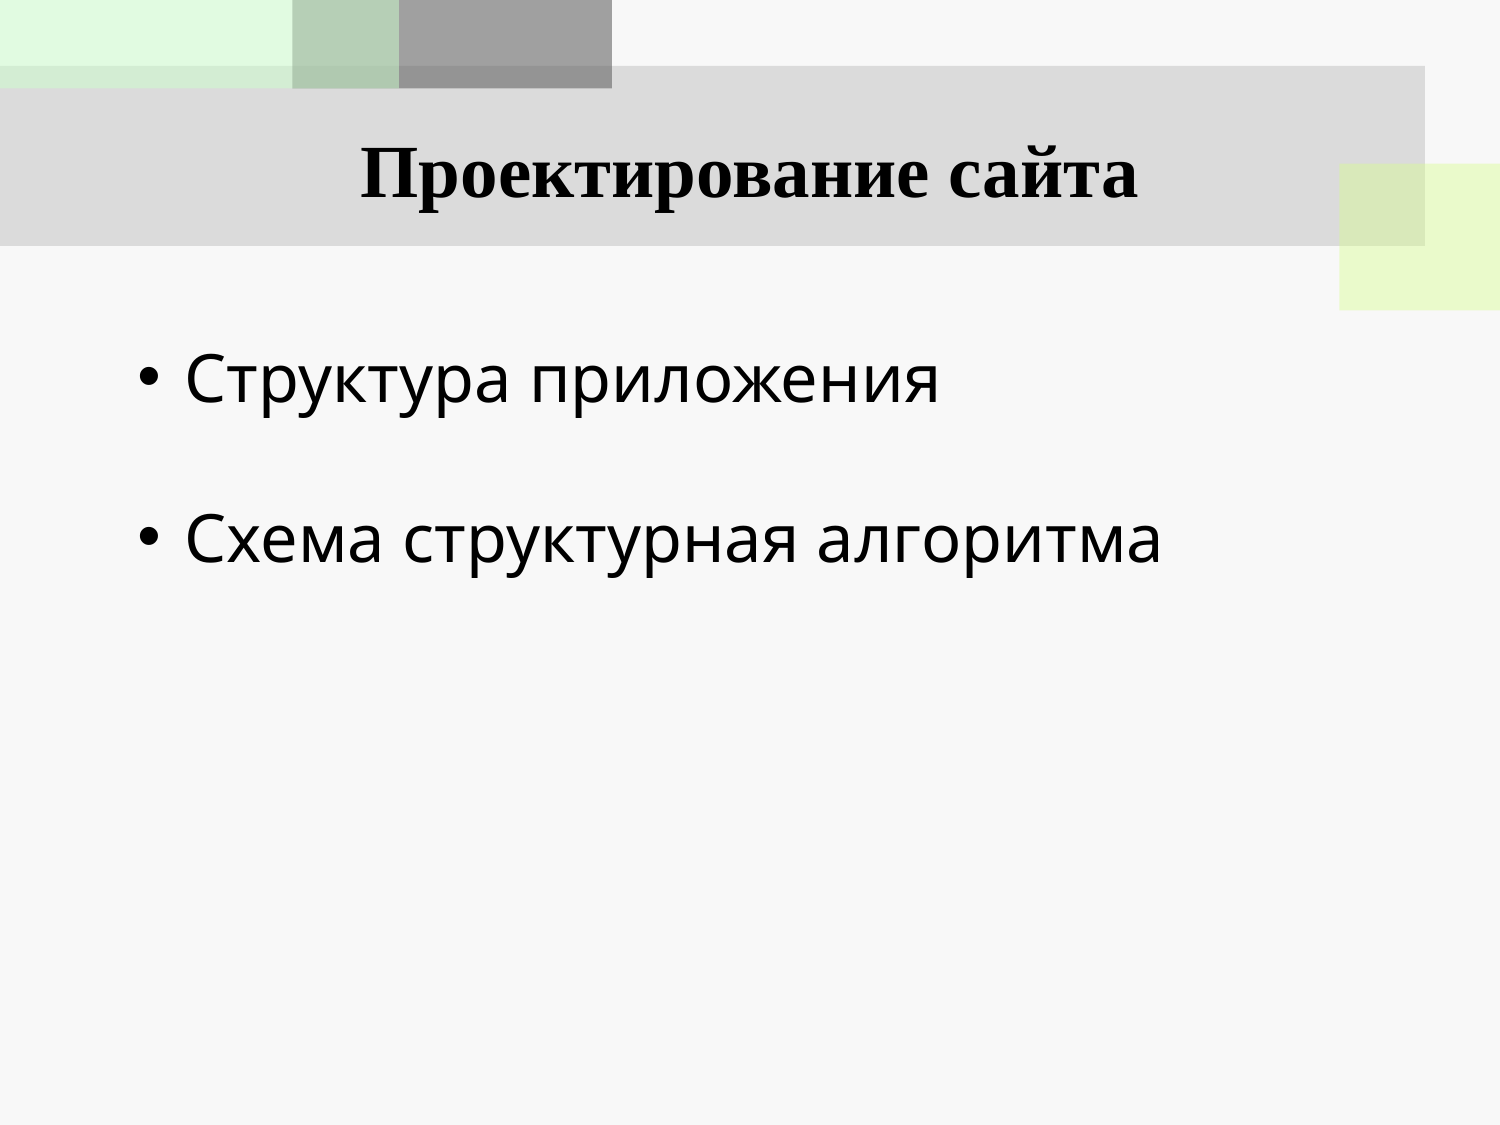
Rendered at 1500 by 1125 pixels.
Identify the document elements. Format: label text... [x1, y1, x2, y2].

text_box Структура приложения Схема структурная алгоритма [122, 328, 1181, 663]
title Проектирование сайта [75, 88, 1425, 246]
